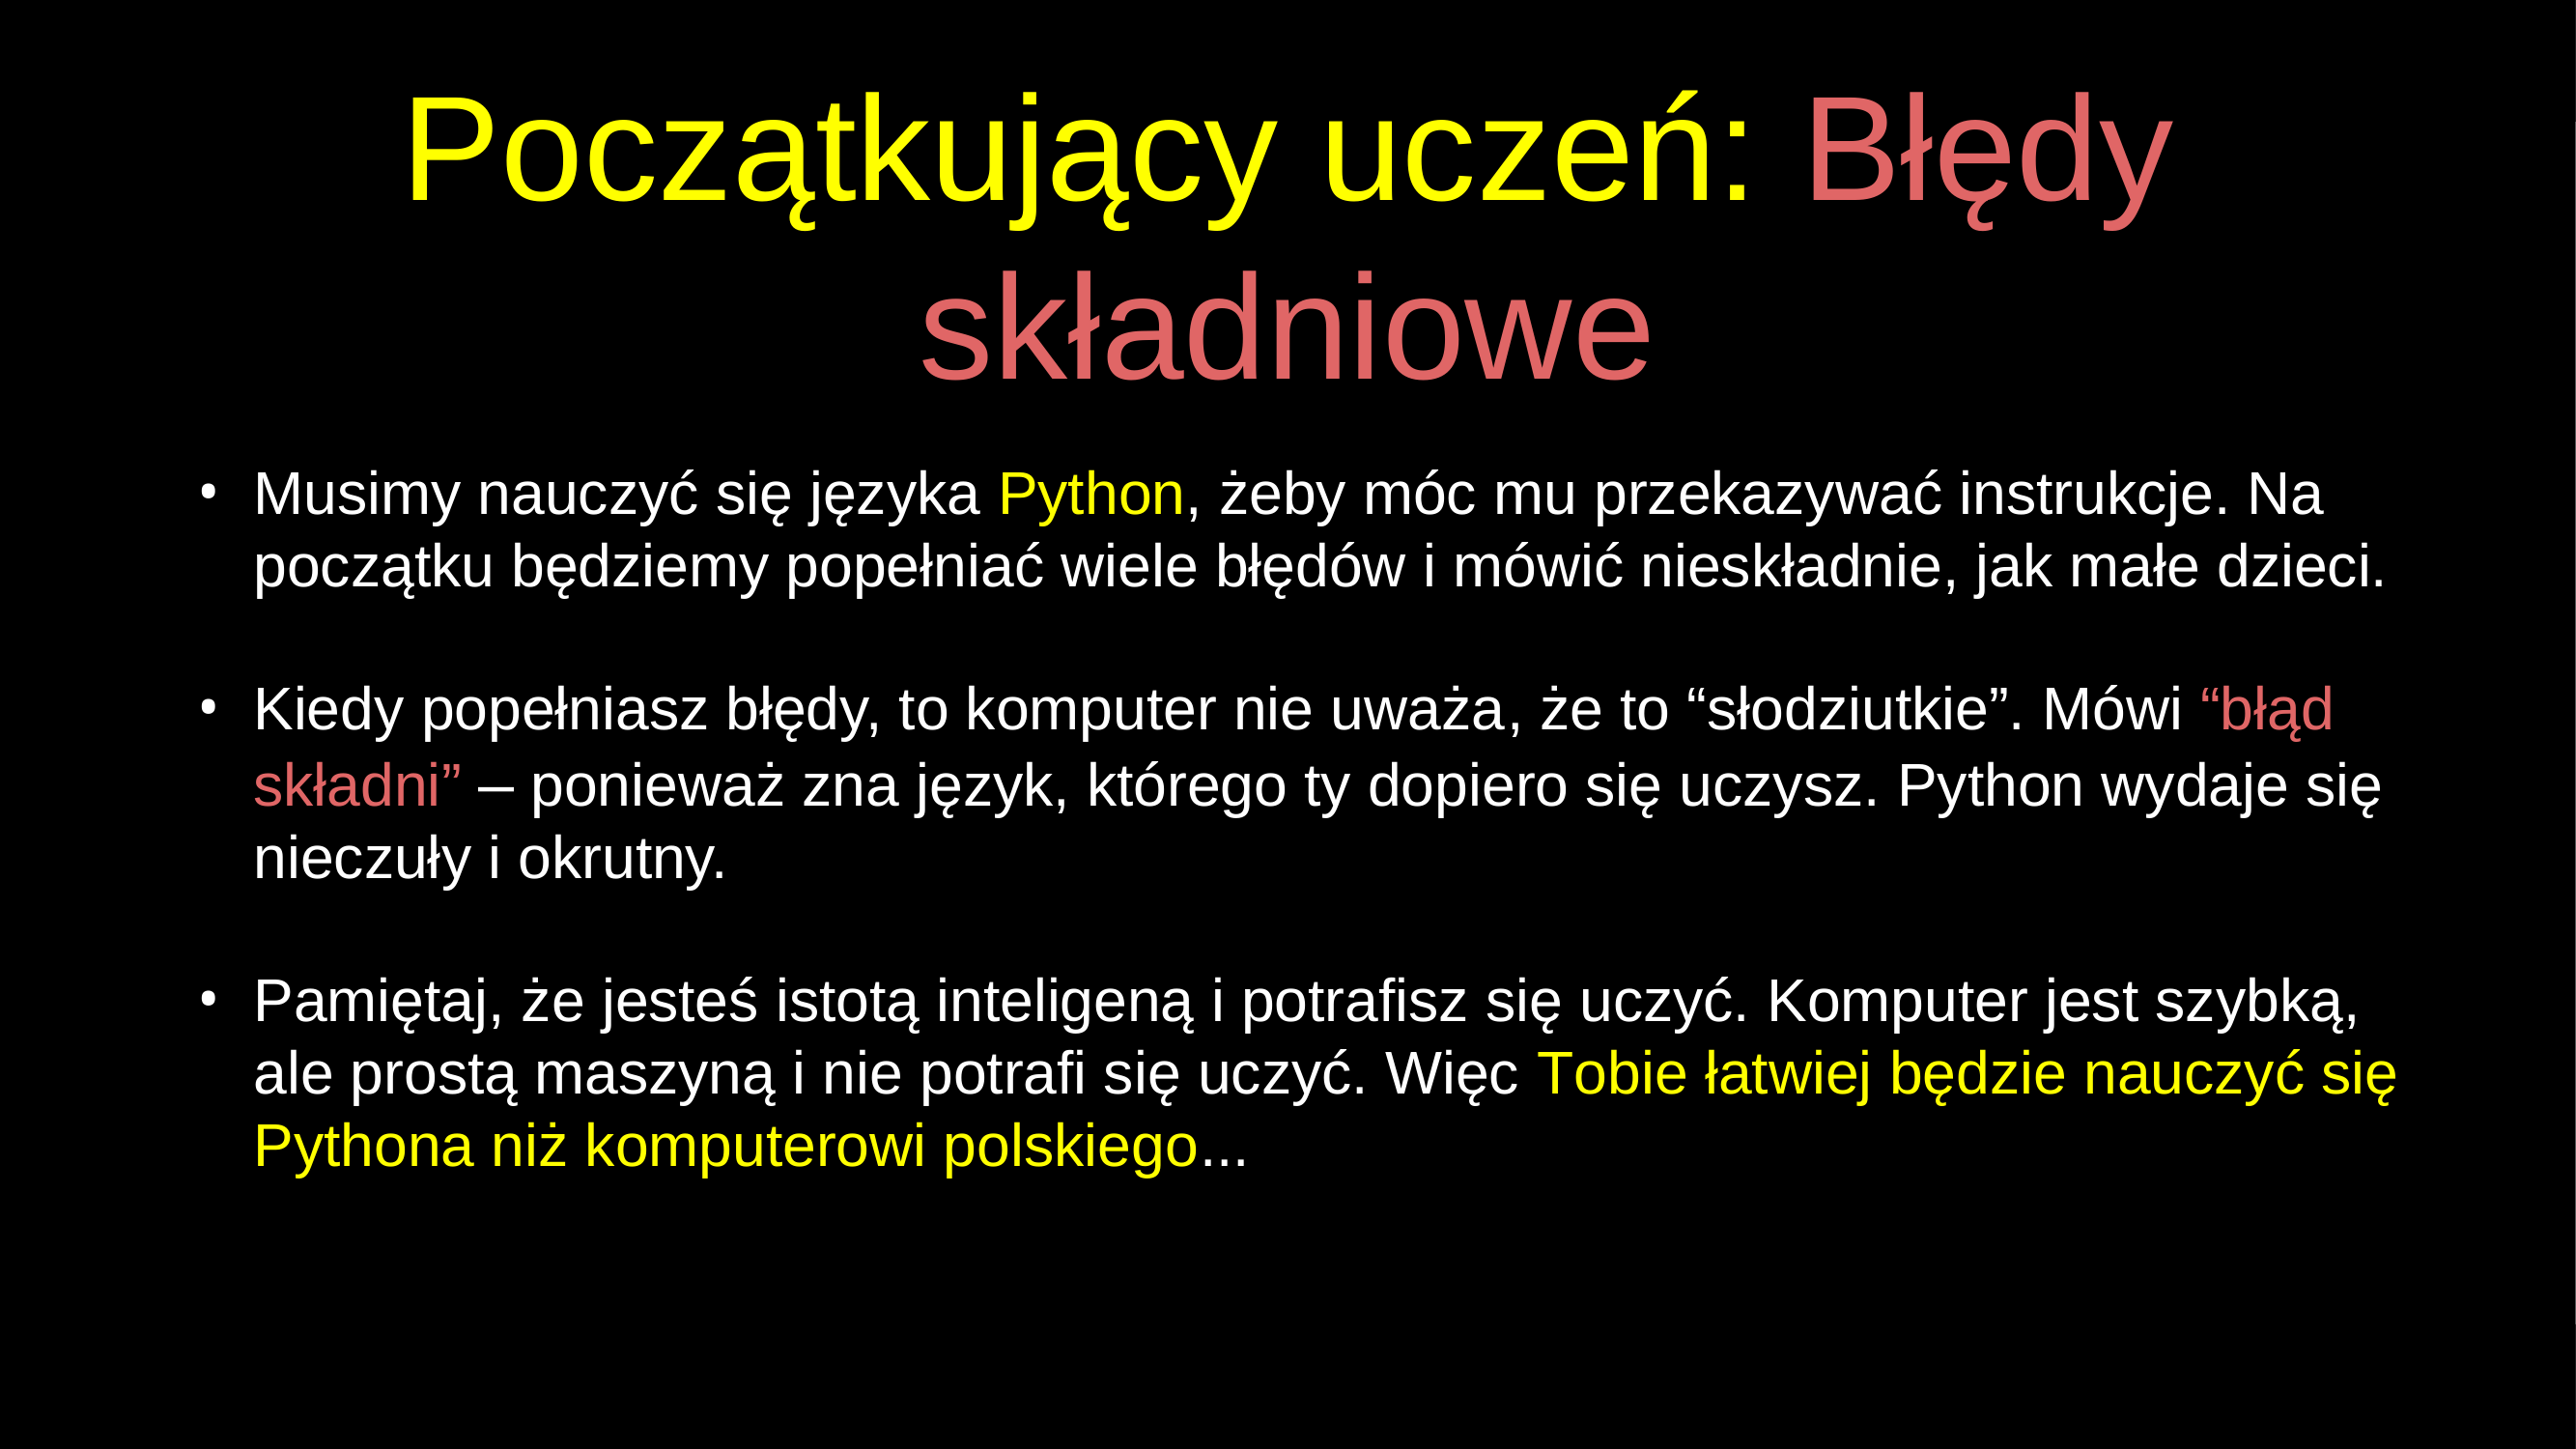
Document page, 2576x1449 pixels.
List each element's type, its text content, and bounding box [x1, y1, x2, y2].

list Musimy nauczyć się języka Python, żeby móc mu przekazywać instrukcje. Na początku będziemy popełniać wiele błędów i mówić nieskładnie, jak małe dzieci. Kiedy popełniasz błędy, to komputer nie uważa, że to “słodziutkie”. Mówi “błąd składni” – ponieważ zna język, którego ty dopiero się uczysz. Python wydaje się nieczuły i okrutny. Pamiętaj, że jesteś istotą inteligeną i potrafisz się uczyć. Komputer jest szybką, ale prostą maszyną i nie potrafi się uczyć. Więc Tobie łatwiej będzie nauczyć się Pythona niż komputerowi polskiego... [128, 338, 2448, 1294]
title Początkujący uczeń: Błędy składniowe [128, 122, 2448, 338]
